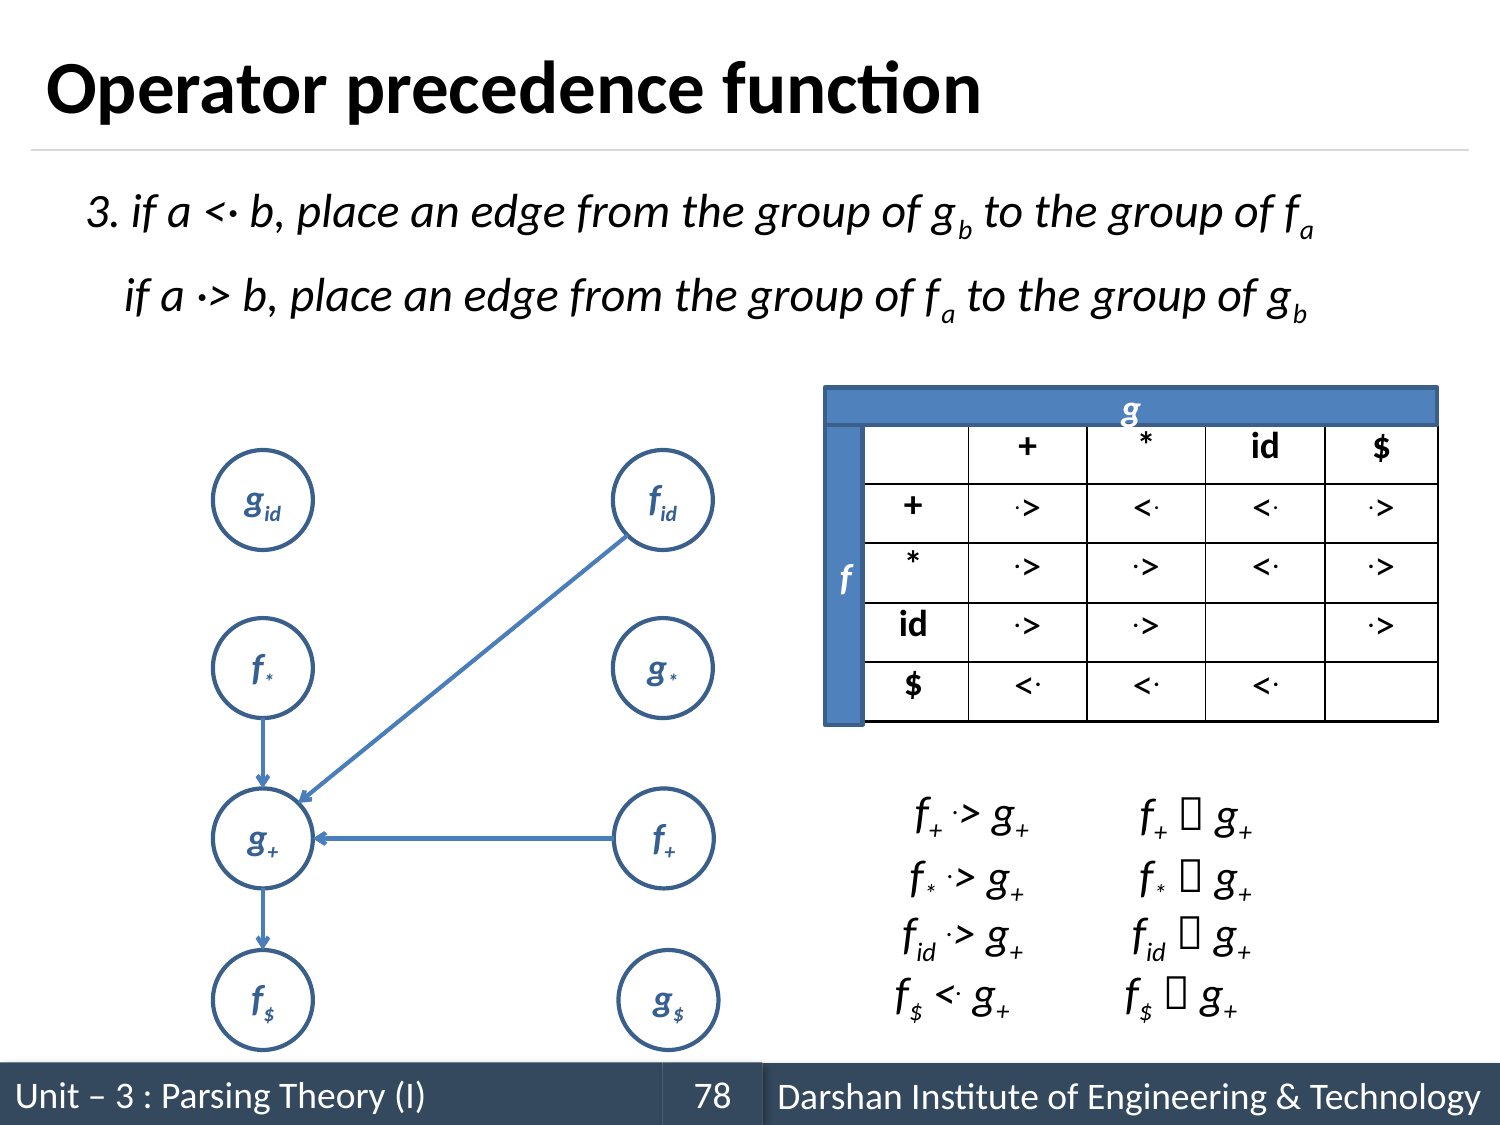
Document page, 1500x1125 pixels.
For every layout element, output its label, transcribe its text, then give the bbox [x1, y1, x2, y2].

table_header * [1088, 427, 1205, 483]
table_header .> [969, 485, 1086, 542]
text_box f*  g+ [1124, 839, 1362, 917]
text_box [297, 535, 628, 804]
text_box fid .> g+ [887, 896, 1063, 974]
table_header + [865, 485, 968, 542]
table_header [969, 604, 1086, 662]
text_box fid [610, 447, 715, 553]
table_header + [969, 427, 1086, 483]
list if a <· b, place an edge from the group of gb to the group of fa if a ·> b, place an edge from the group of fa to the group of gb [31, 162, 1469, 1038]
text_box gid [210, 447, 315, 553]
table_header [969, 544, 1086, 602]
table_header [1326, 663, 1437, 721]
text_box fid  g+ [1117, 896, 1355, 974]
table_header [865, 544, 968, 602]
table_header [865, 663, 968, 721]
text_box g+ [210, 786, 315, 891]
table_header <. [1088, 485, 1205, 542]
text_box f+ .> g+ [899, 774, 1050, 853]
text_box f+ [611, 786, 716, 891]
text_box f$ <. g+ [880, 956, 1056, 1034]
text_box f* [210, 615, 292, 721]
text_box f$  g+ [1109, 956, 1348, 1034]
text_box g$ [616, 947, 721, 1053]
table_header [1088, 604, 1205, 662]
table_header [1088, 663, 1205, 721]
table_header [865, 427, 968, 483]
text_box f [823, 427, 865, 727]
text_box f* .> g+ [894, 839, 1045, 896]
table_header [1326, 604, 1437, 662]
text_box f$ [210, 947, 315, 1053]
table_header [1326, 544, 1437, 602]
table_header <. [1206, 485, 1324, 542]
table_header $ [1326, 427, 1437, 483]
table_header .> [1326, 485, 1437, 542]
table_header [1206, 604, 1324, 662]
text_box g* [632, 615, 715, 721]
title Operator precedence function [31, 17, 1469, 150]
table_header [969, 663, 1086, 721]
table_header [1088, 544, 1205, 602]
table_header [1206, 663, 1324, 721]
text_box f+  g+ [1124, 777, 1363, 855]
table_header [865, 604, 968, 662]
table_header [1206, 544, 1324, 602]
table_header id [1206, 427, 1324, 483]
text_box g [823, 385, 1439, 427]
